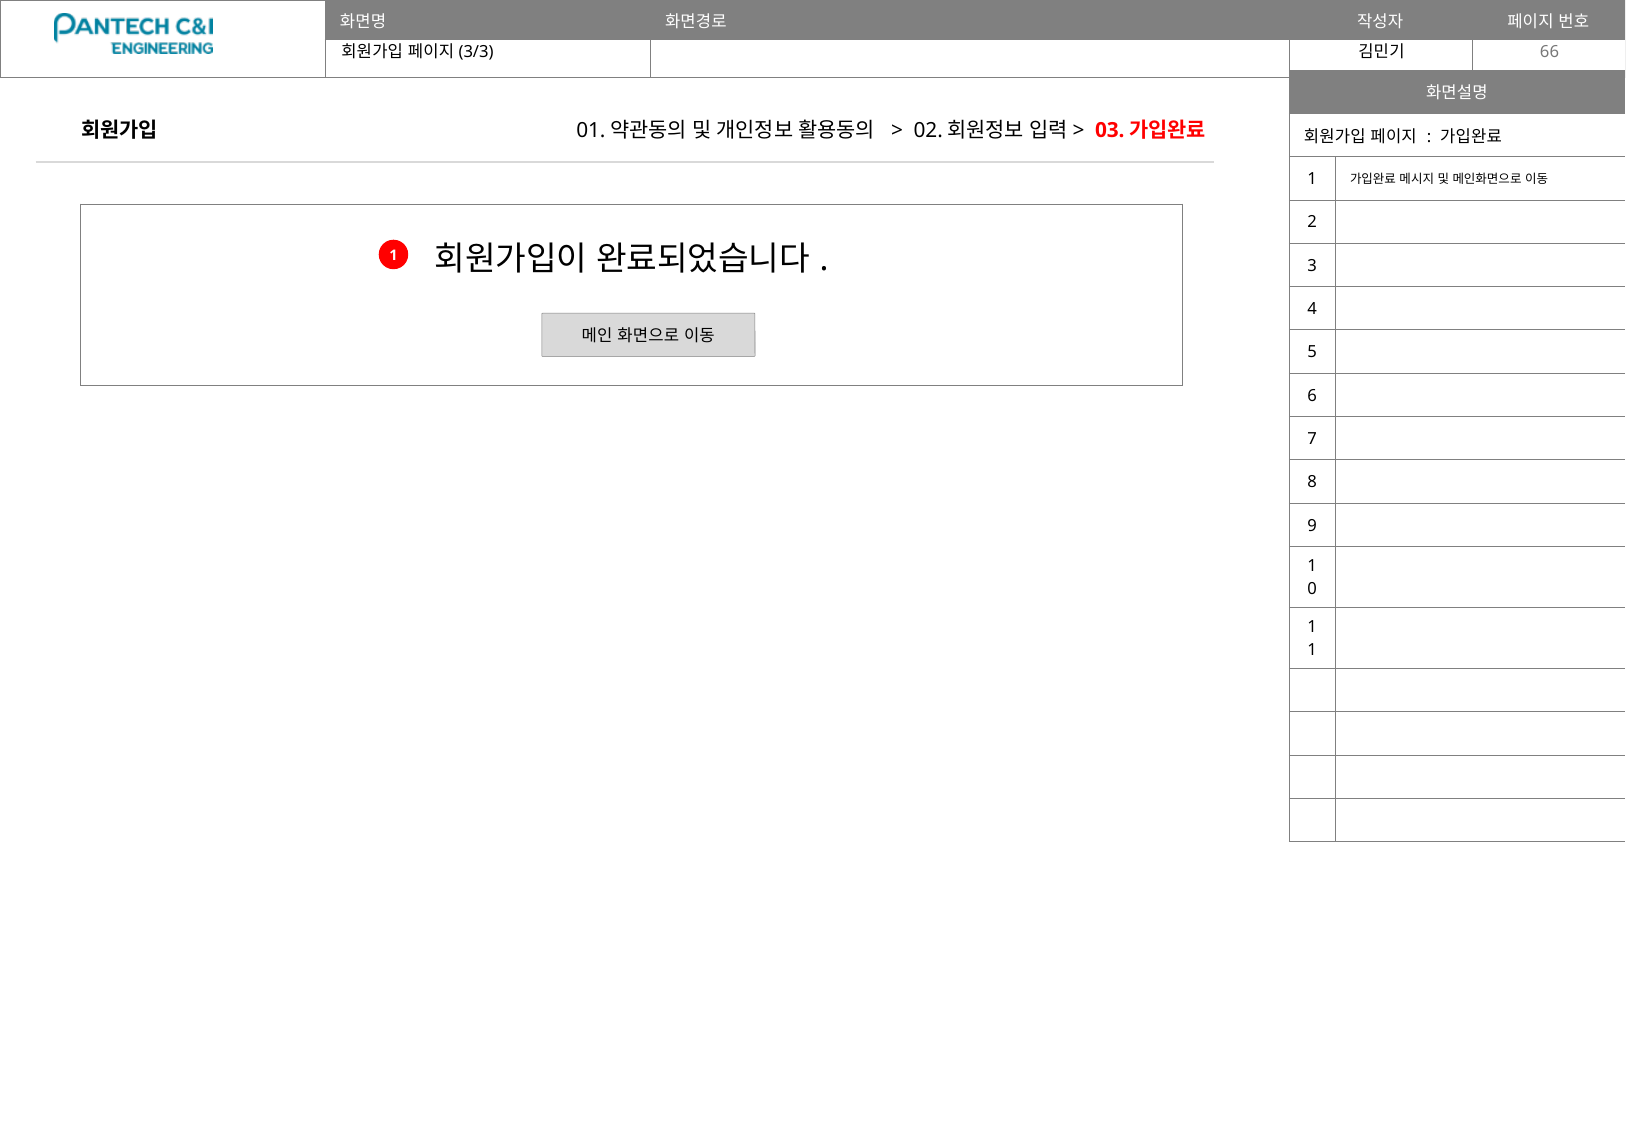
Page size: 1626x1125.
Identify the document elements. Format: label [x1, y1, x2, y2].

text_box [378, 239, 409, 270]
text_box [326, 33, 649, 68]
table_cell [1290, 244, 1335, 286]
table_cell [1336, 330, 1625, 373]
table_cell [1336, 608, 1625, 668]
table_header [81, 205, 1182, 385]
table_cell [1290, 114, 1625, 156]
table_cell [1336, 417, 1625, 459]
table_cell [1336, 157, 1625, 200]
table_cell [1336, 201, 1625, 243]
text_box [66, 106, 260, 151]
table_cell [1290, 460, 1335, 503]
picture [54, 13, 213, 54]
slide_number [1474, 33, 1625, 70]
table_header [1290, 71, 1625, 113]
table_cell [1336, 504, 1625, 546]
table_cell [1336, 712, 1625, 755]
table_cell [1290, 504, 1335, 546]
table_cell [1336, 669, 1625, 711]
table_cell [1336, 799, 1625, 841]
table_cell [1290, 608, 1335, 668]
table_cell [1290, 157, 1335, 200]
table_cell [1336, 287, 1625, 329]
table_cell [1290, 201, 1335, 243]
table_cell [1290, 374, 1335, 416]
table_cell [1290, 417, 1335, 459]
table_cell [1336, 460, 1625, 503]
table_cell [1290, 756, 1335, 798]
table_cell [1290, 287, 1335, 329]
table_cell [1290, 712, 1335, 755]
text_box [541, 313, 756, 357]
table_cell [1336, 547, 1625, 607]
table_cell [1336, 374, 1625, 416]
table_cell [1290, 547, 1335, 607]
table_cell [1336, 244, 1625, 286]
table_cell [1290, 330, 1335, 373]
table_cell [1290, 669, 1335, 711]
table_cell [1290, 799, 1335, 841]
table_cell [1336, 756, 1625, 798]
text_box [447, 106, 1221, 151]
